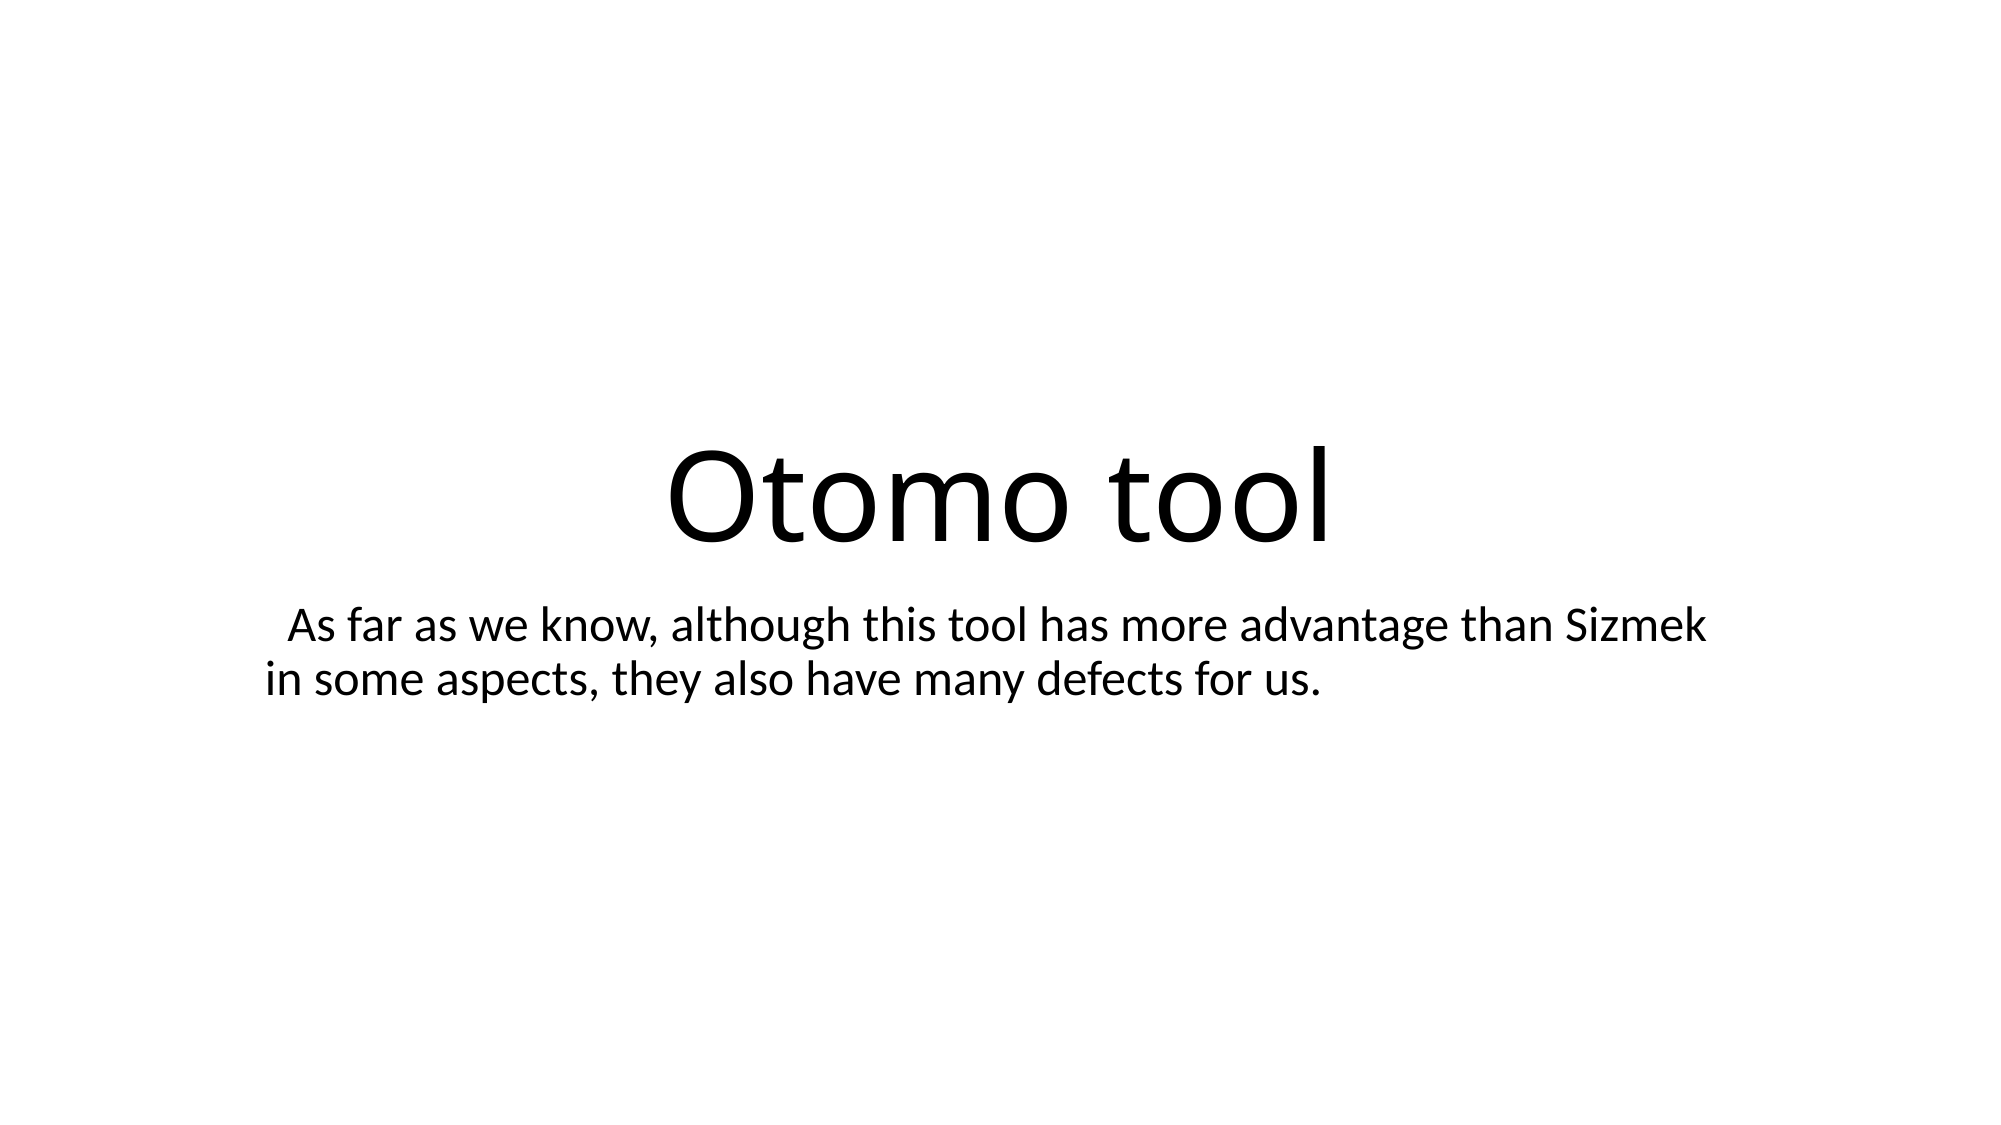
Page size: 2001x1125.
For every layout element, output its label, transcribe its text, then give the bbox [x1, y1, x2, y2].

title Otomo tool [249, 184, 1750, 576]
subtitle As far as we know, although this tool has more advantage than Sizmek in some aspects, they also have many defects for us. [249, 590, 1750, 863]
